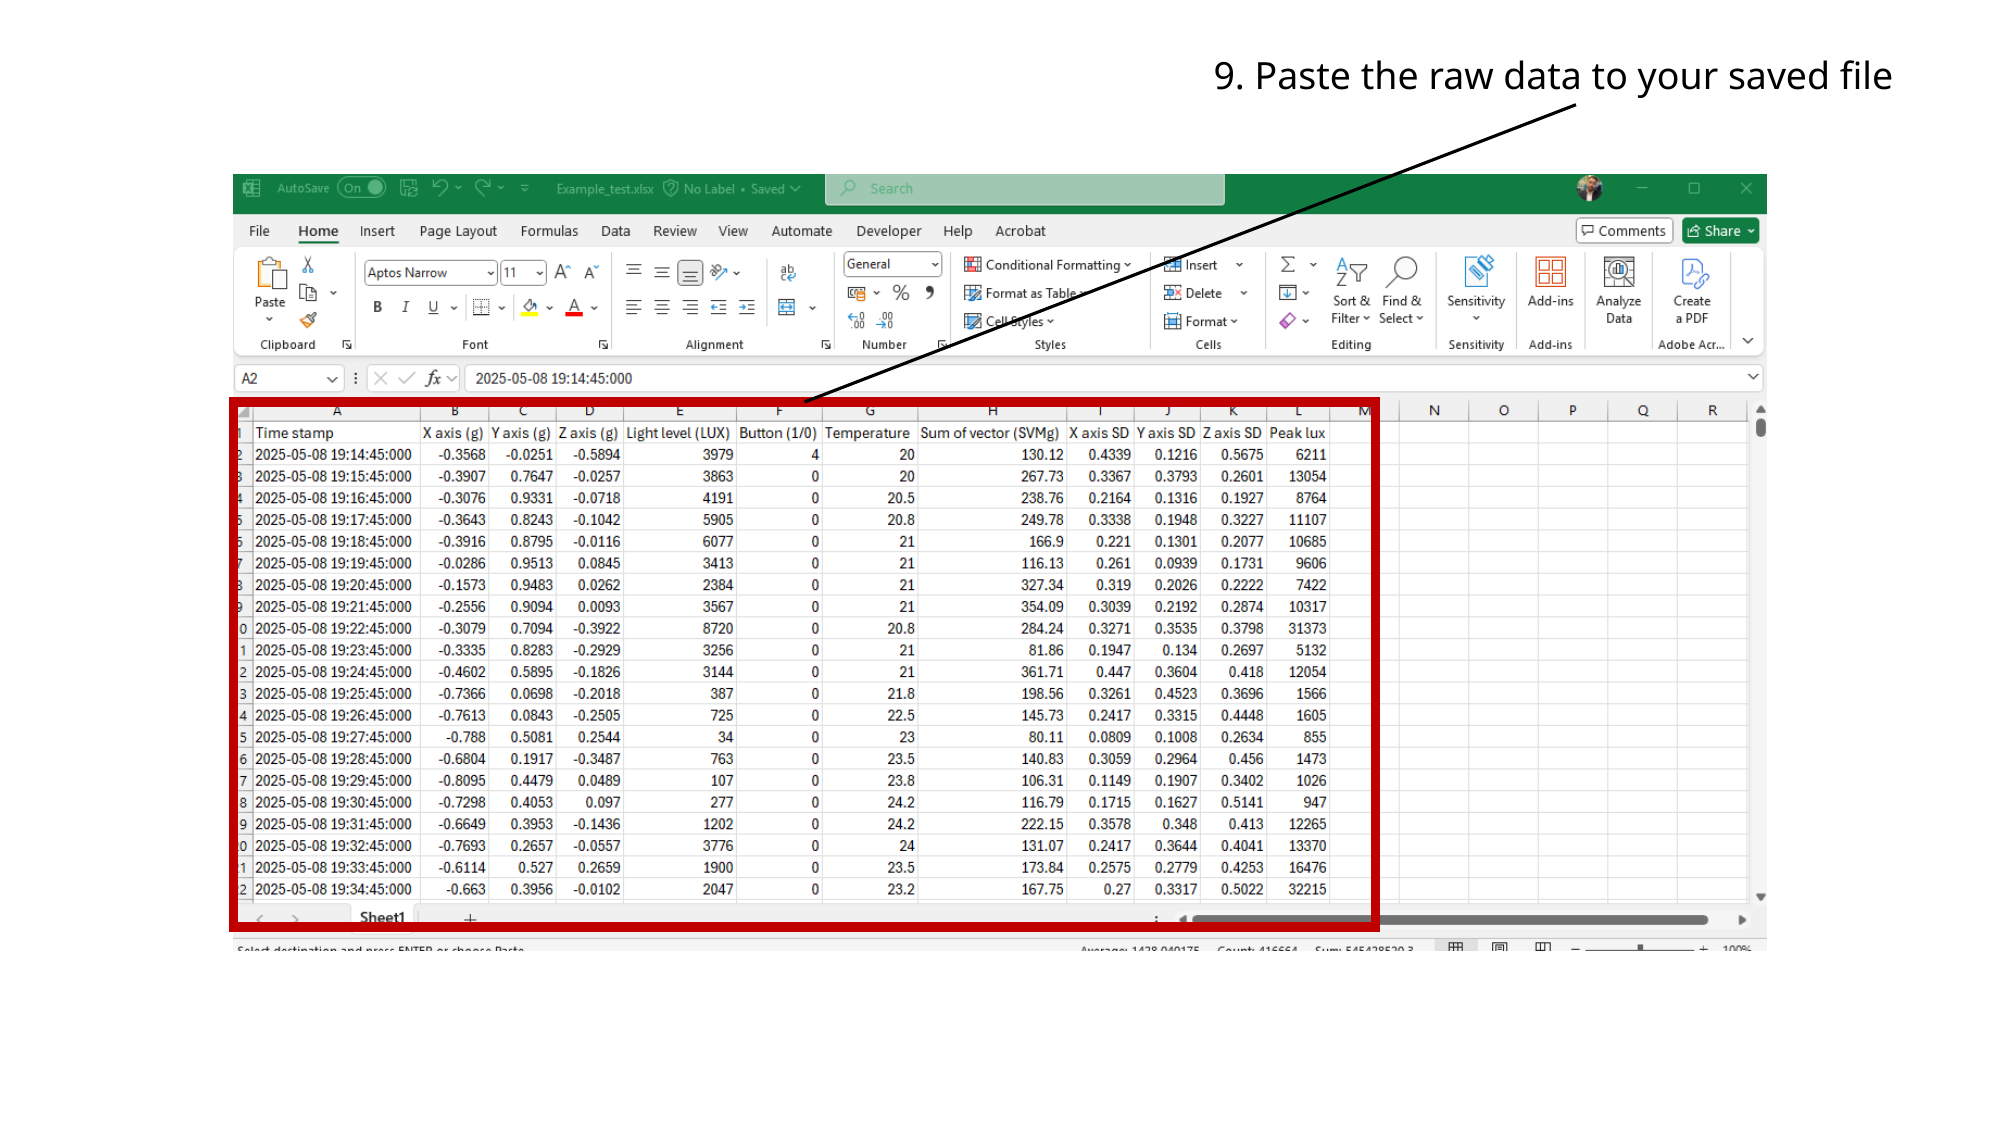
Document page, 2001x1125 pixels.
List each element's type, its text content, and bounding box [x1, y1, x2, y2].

picture [233, 173, 1767, 951]
text_box 9. Paste the raw data to your saved file [1198, 44, 1954, 105]
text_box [804, 105, 1577, 403]
